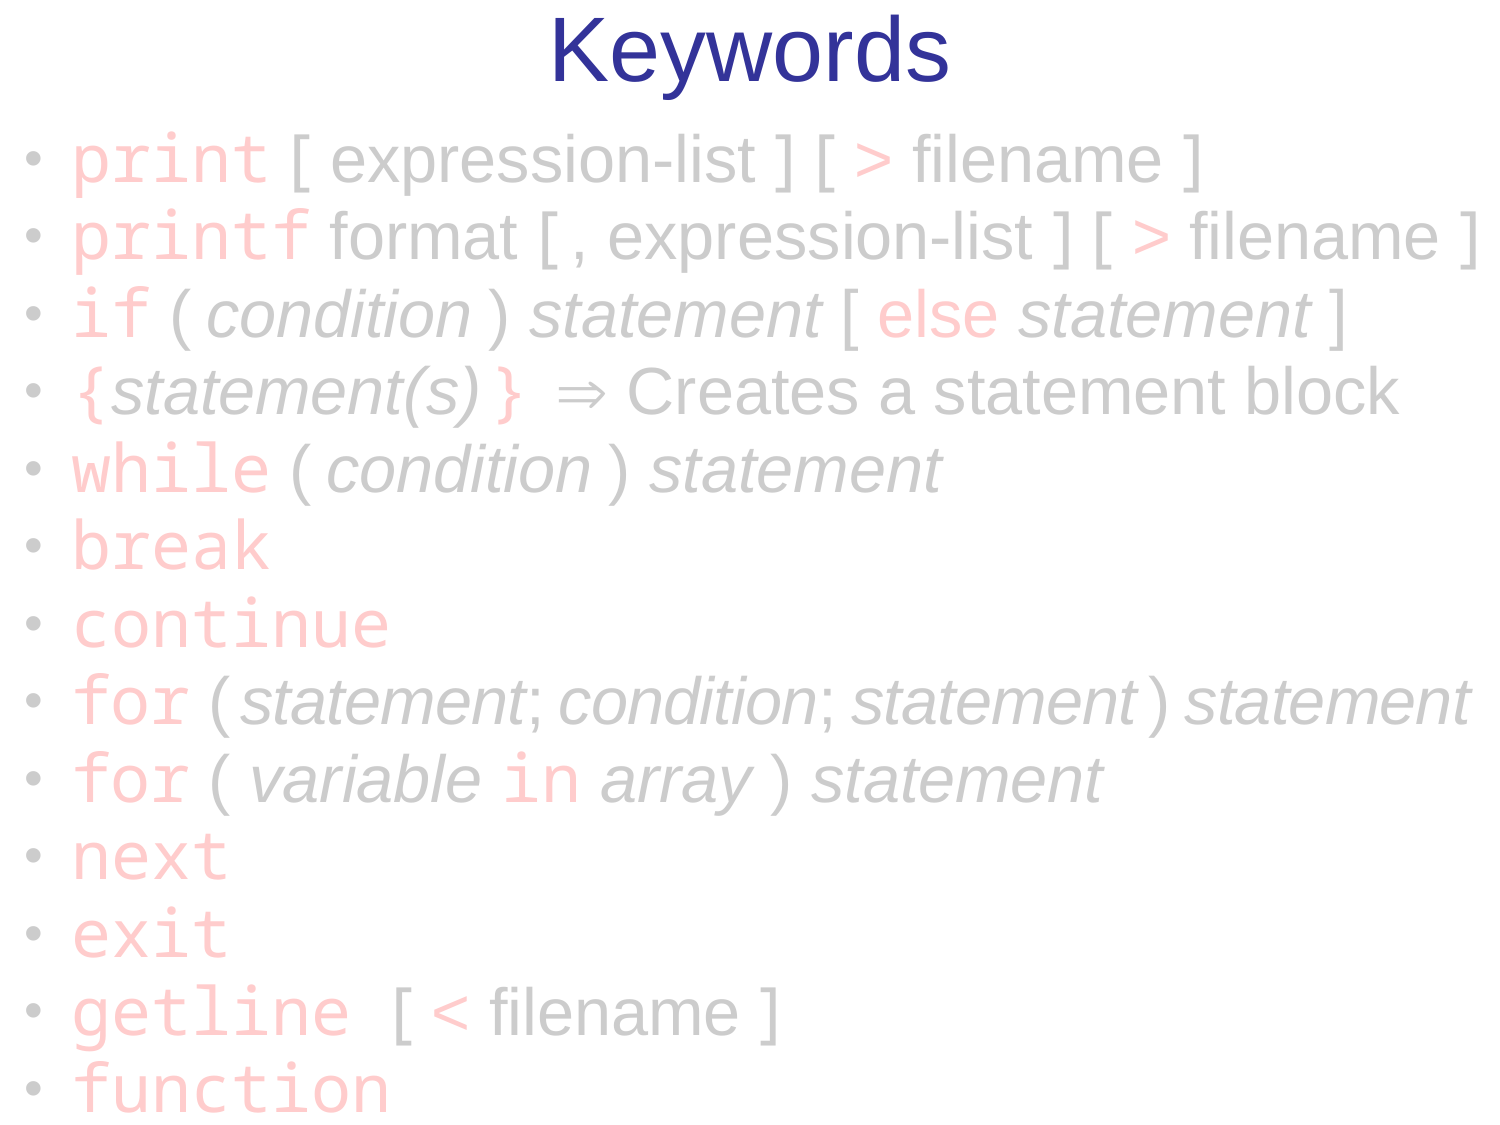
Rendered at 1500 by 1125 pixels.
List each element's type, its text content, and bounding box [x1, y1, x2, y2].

title Keywords [24, 0, 1476, 112]
text_box [0, 112, 1500, 275]
text_box [0, 438, 1500, 662]
text_box [0, 275, 1500, 438]
text_box [0, 662, 1500, 1125]
